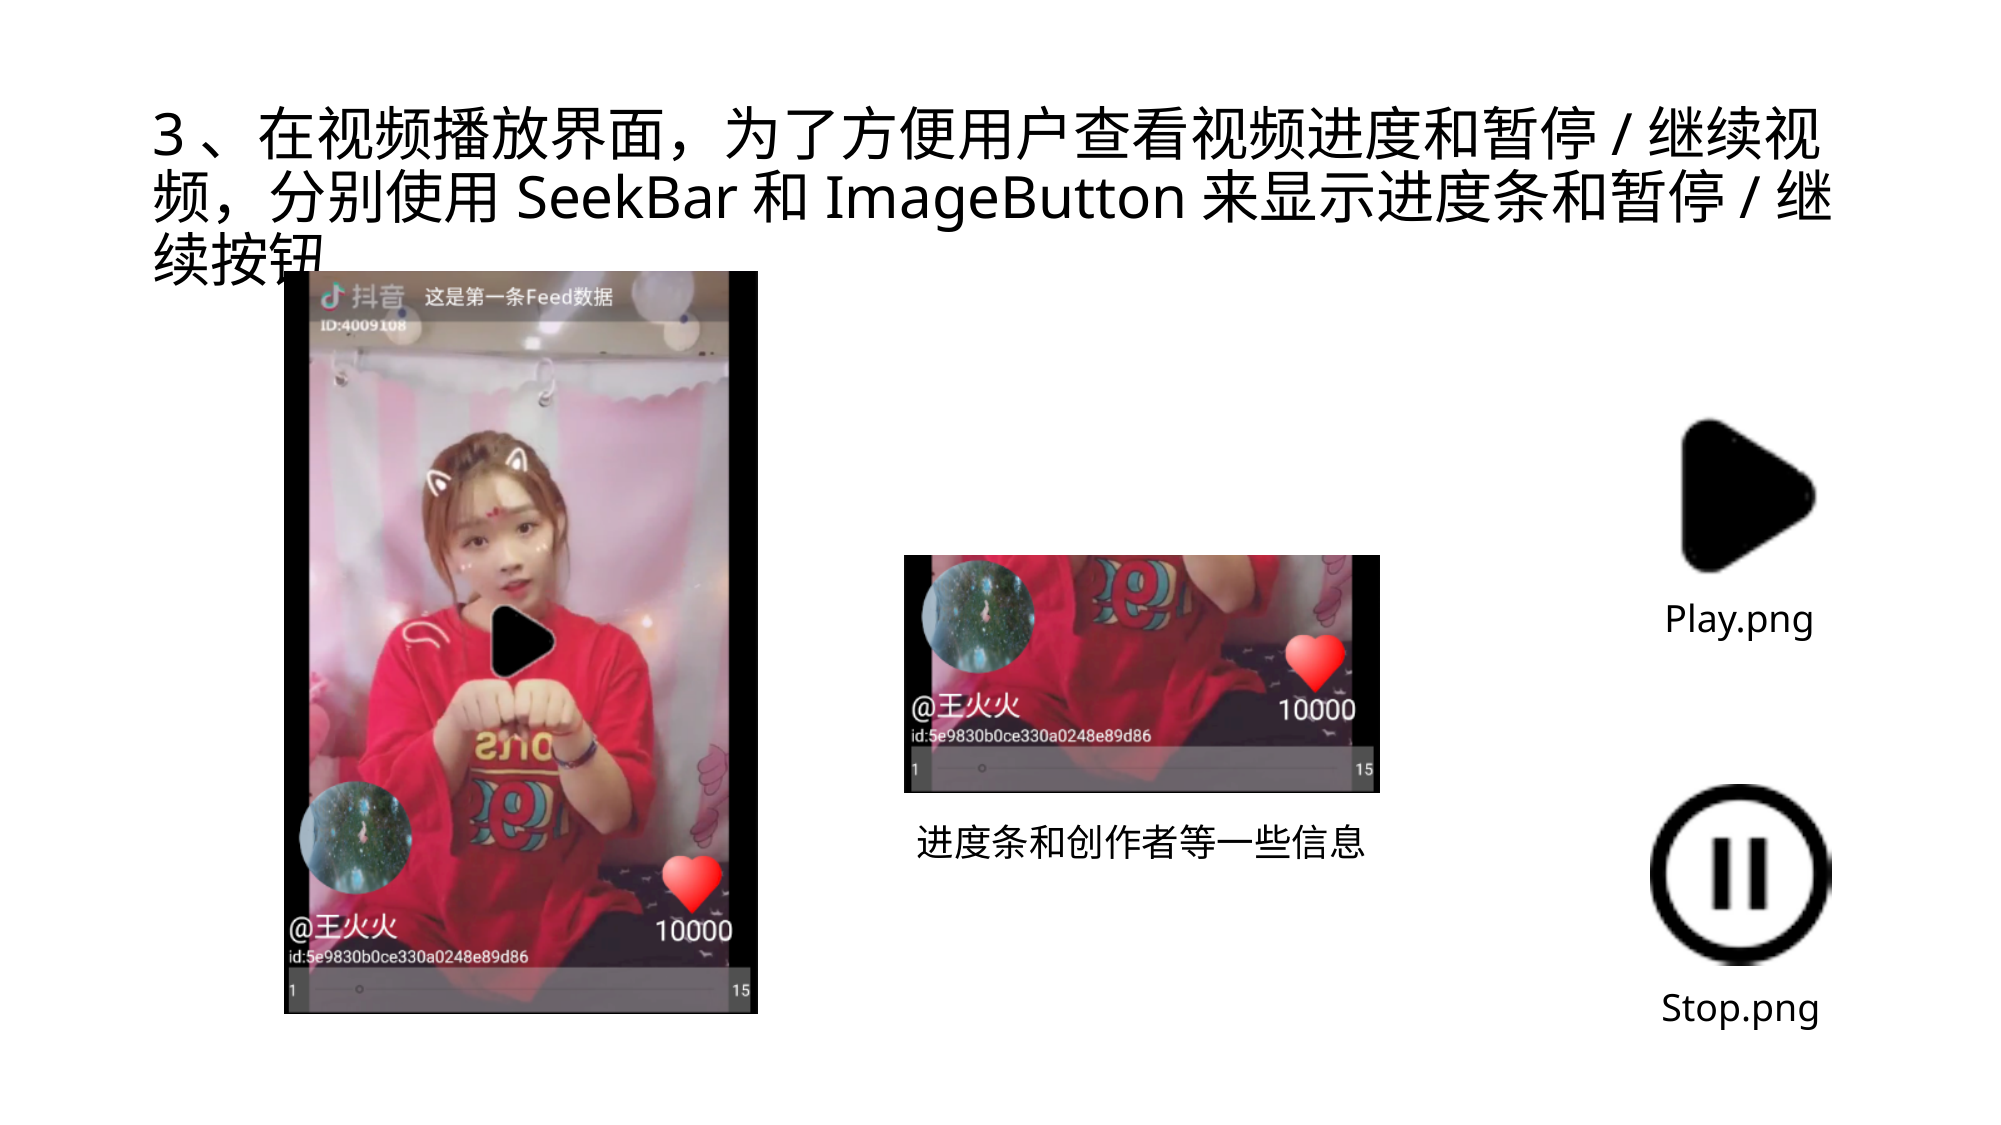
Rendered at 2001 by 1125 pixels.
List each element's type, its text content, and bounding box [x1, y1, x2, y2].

text_box 进度条和创作者等一些信息 [902, 811, 1382, 872]
picture [1650, 784, 1832, 966]
picture [904, 555, 1380, 793]
list 3、在视频播放界面，为了方便用户查看视频进度和暂停/继续视频，分别使用SeekBar和ImageButton来显示进度条和暂停/继续按钮 [137, 97, 1863, 1014]
text_box Stop.png [1646, 976, 1836, 1037]
text_box Play.png [1649, 587, 1830, 648]
picture [284, 271, 758, 1014]
picture [1650, 407, 1832, 589]
